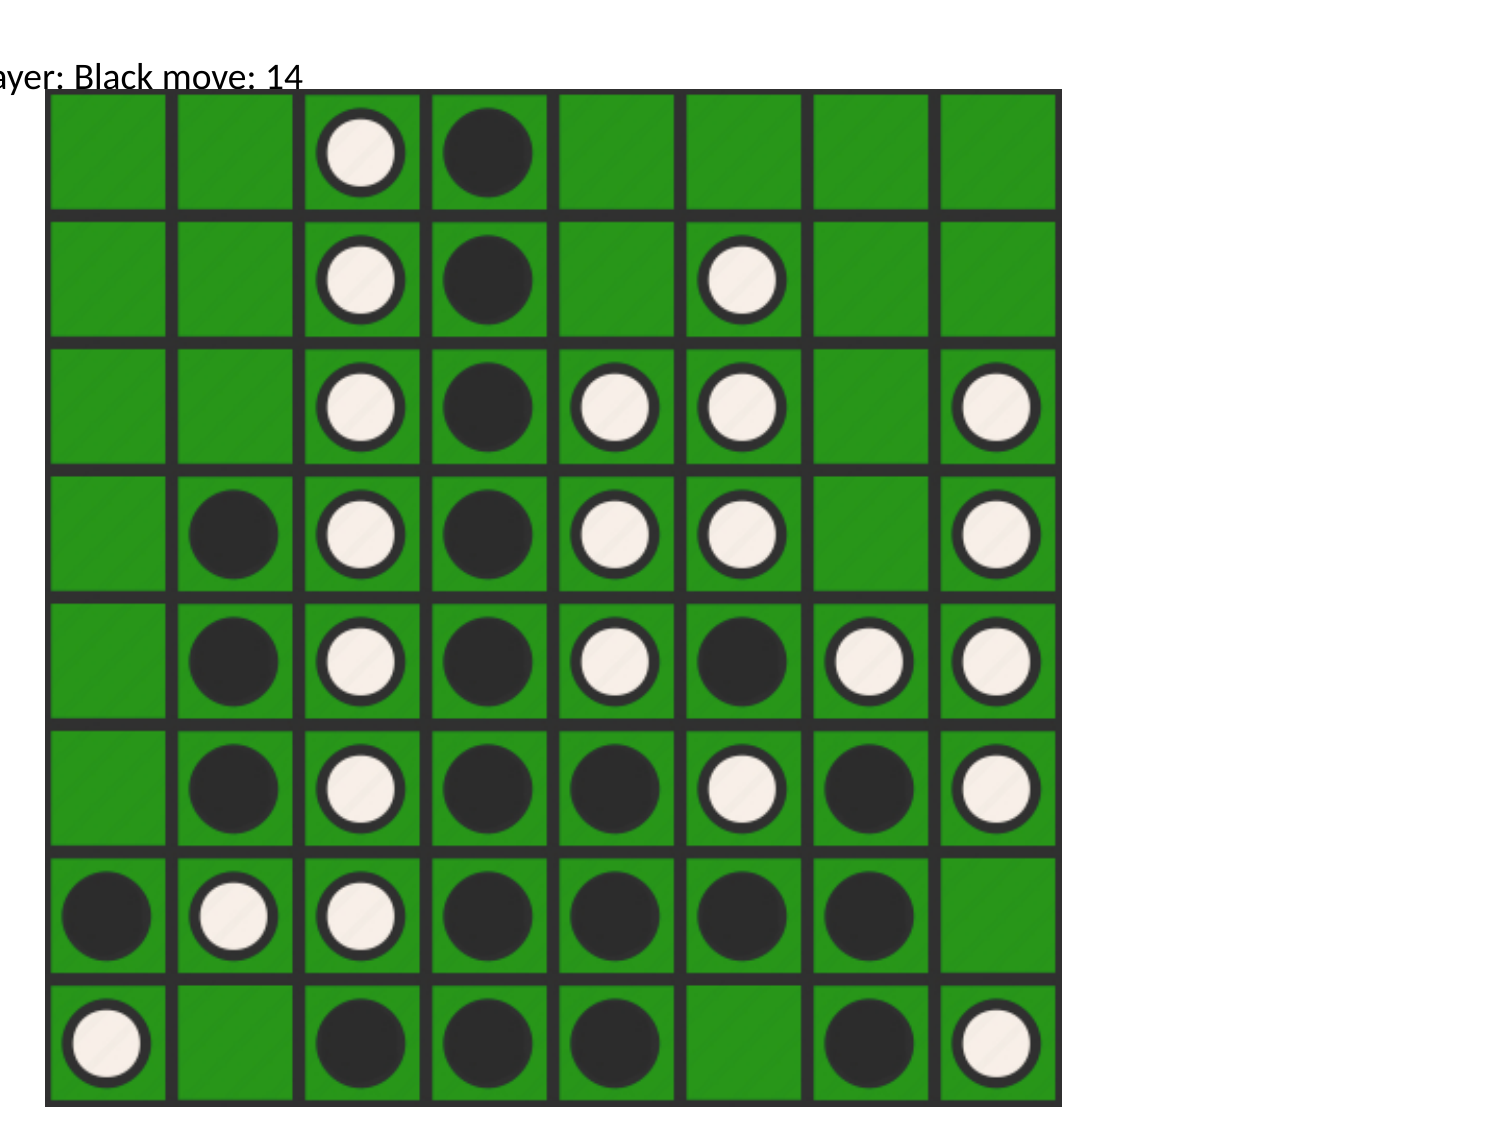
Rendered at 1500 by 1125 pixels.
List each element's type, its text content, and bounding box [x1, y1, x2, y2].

picture [44, 89, 1062, 1107]
text_box turn: 39 player: Black move: 14 [0, 44, 319, 105]
